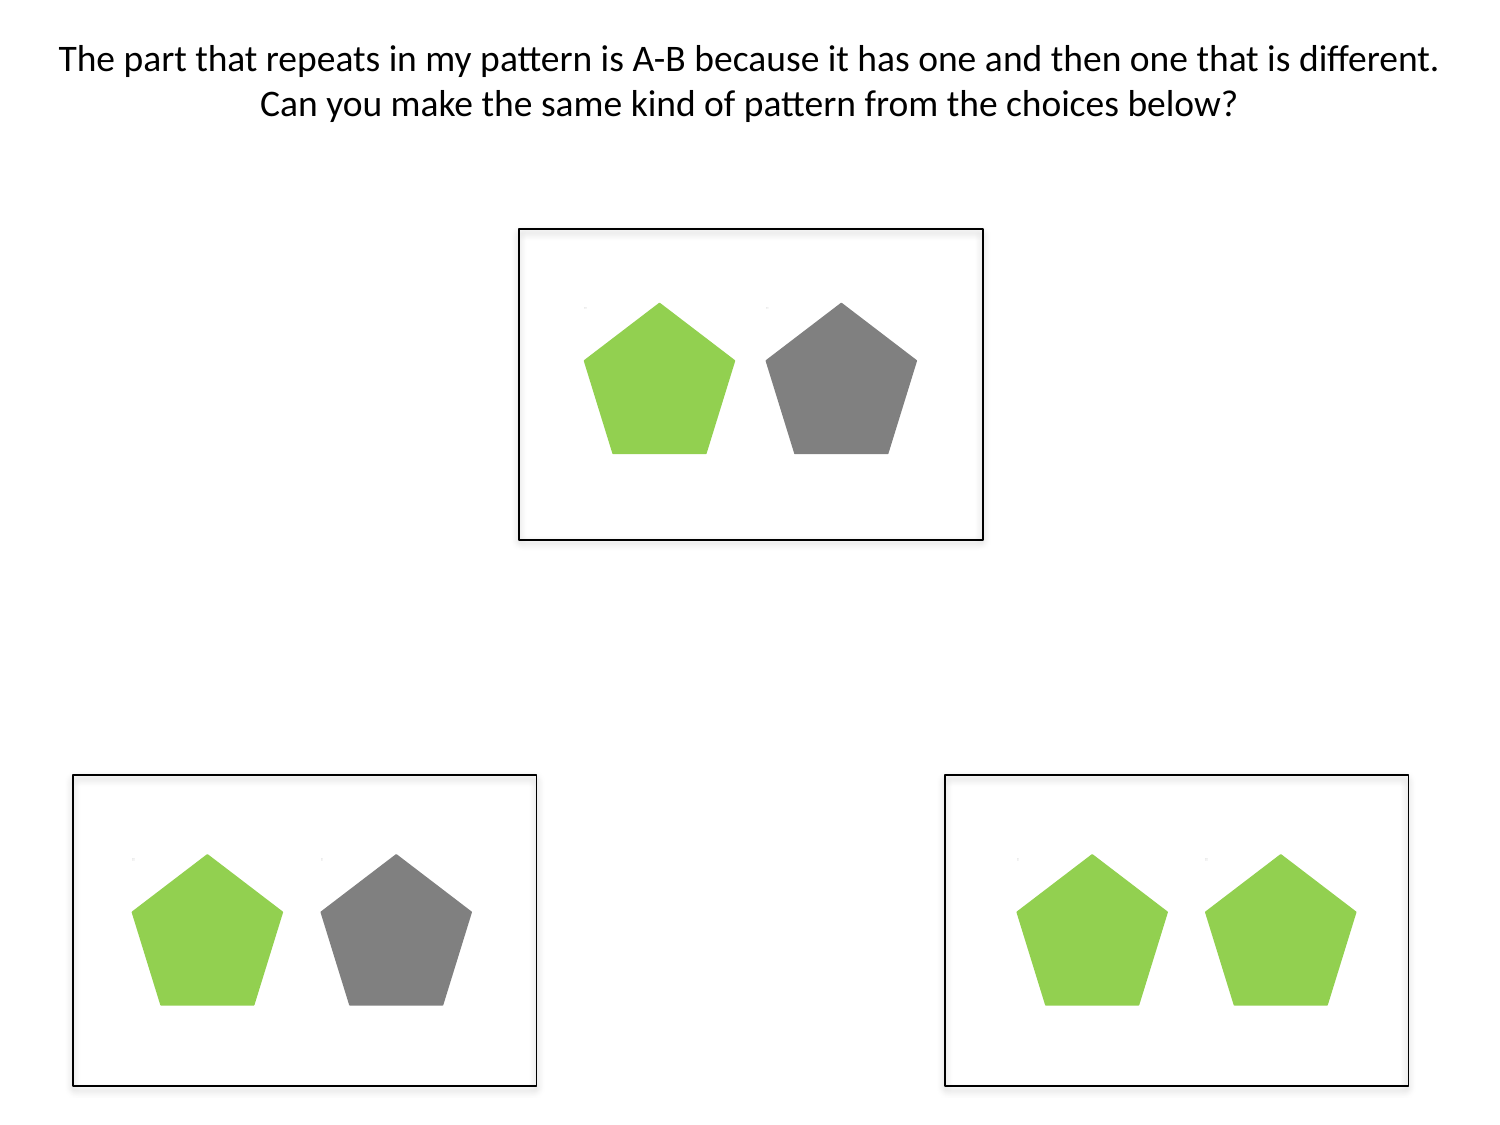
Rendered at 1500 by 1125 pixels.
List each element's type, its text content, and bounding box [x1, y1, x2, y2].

text_box [1016, 854, 1168, 1006]
text_box [583, 302, 736, 455]
text_box [72, 774, 537, 1087]
text_box [320, 854, 472, 1006]
text_box [765, 302, 918, 455]
text_box [1205, 854, 1357, 1006]
text_box [518, 228, 984, 541]
text_box [131, 854, 284, 1006]
text_box [944, 774, 1409, 1087]
text_box The part that repeats in my pattern is A-B because it has one and then one that is different. Can you make the same kind of pattern from the choices below? [0, 26, 1500, 132]
